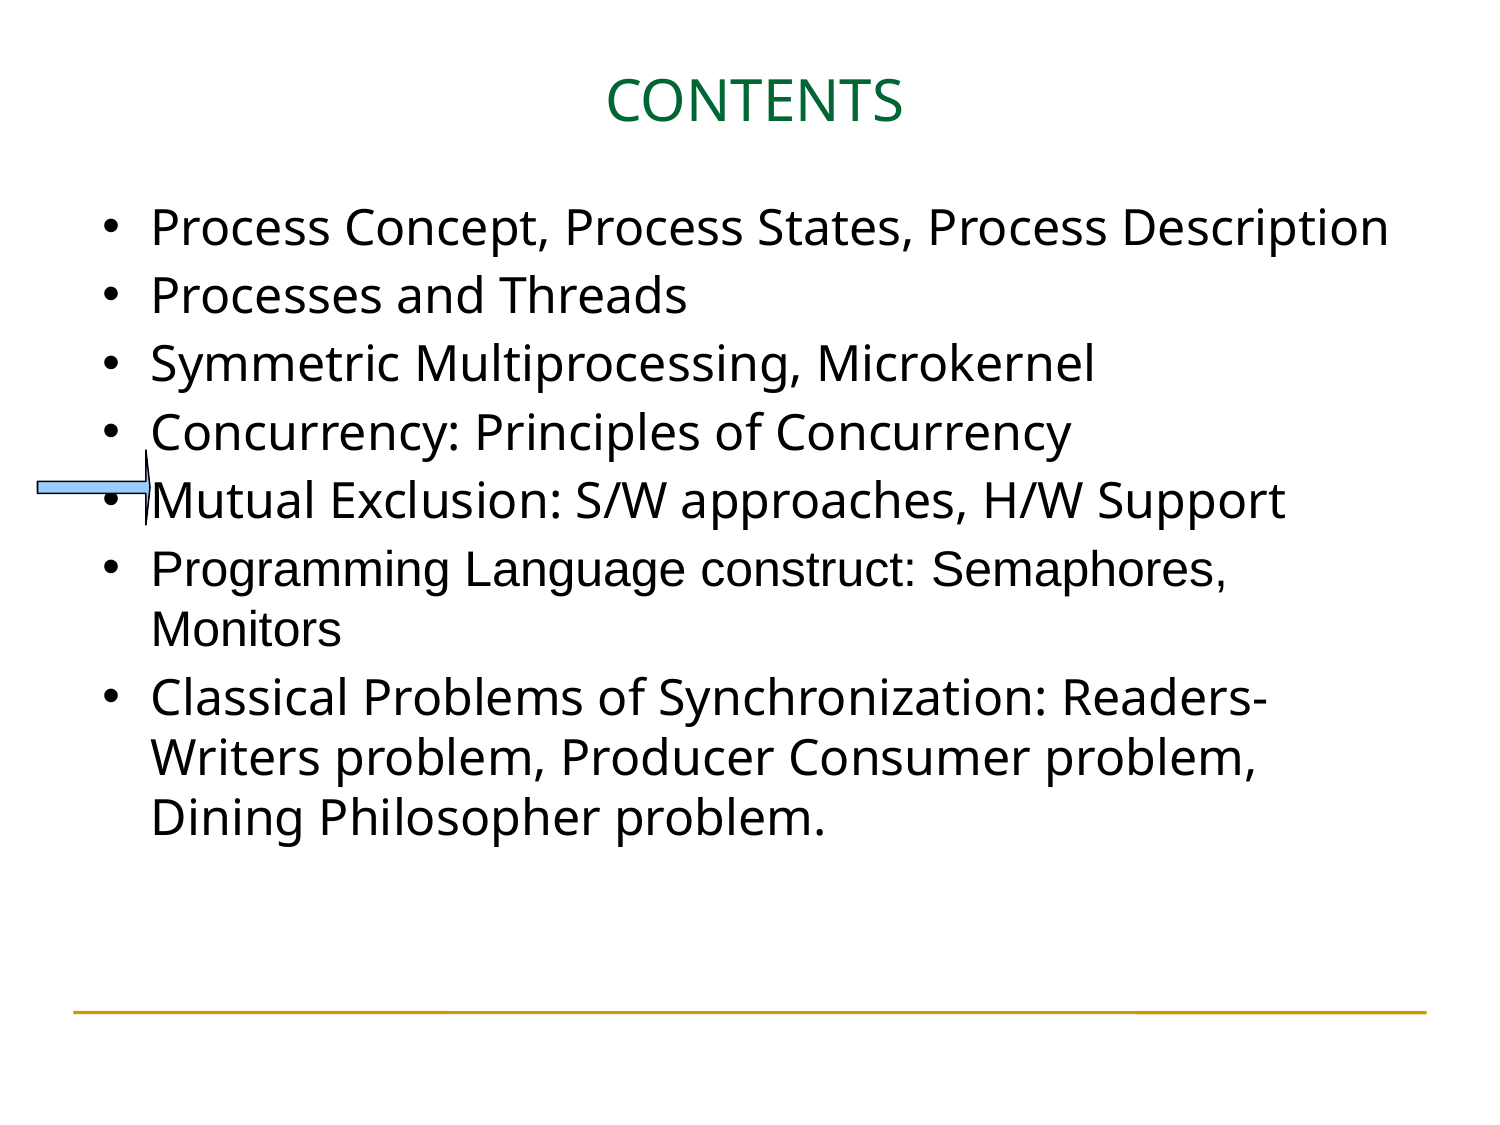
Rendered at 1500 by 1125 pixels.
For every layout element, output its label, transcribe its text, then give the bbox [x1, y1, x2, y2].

text_box [37, 449, 151, 525]
text_box CONTENTS [79, 55, 1430, 188]
text_box Process Concept, Process States, Process Description Processes and Threads Symmetric Multiprocessing, Microkernel Concurrency: Principles of Concurrency Mutual Exclusion: S/W approaches, H/W Support Programming Language construct: Semaphores, Monitors Classical Problems of Synchronization: Readers-Writers problem, Producer Consumer problem, Dining Philosopher problem. [87, 187, 1438, 1064]
